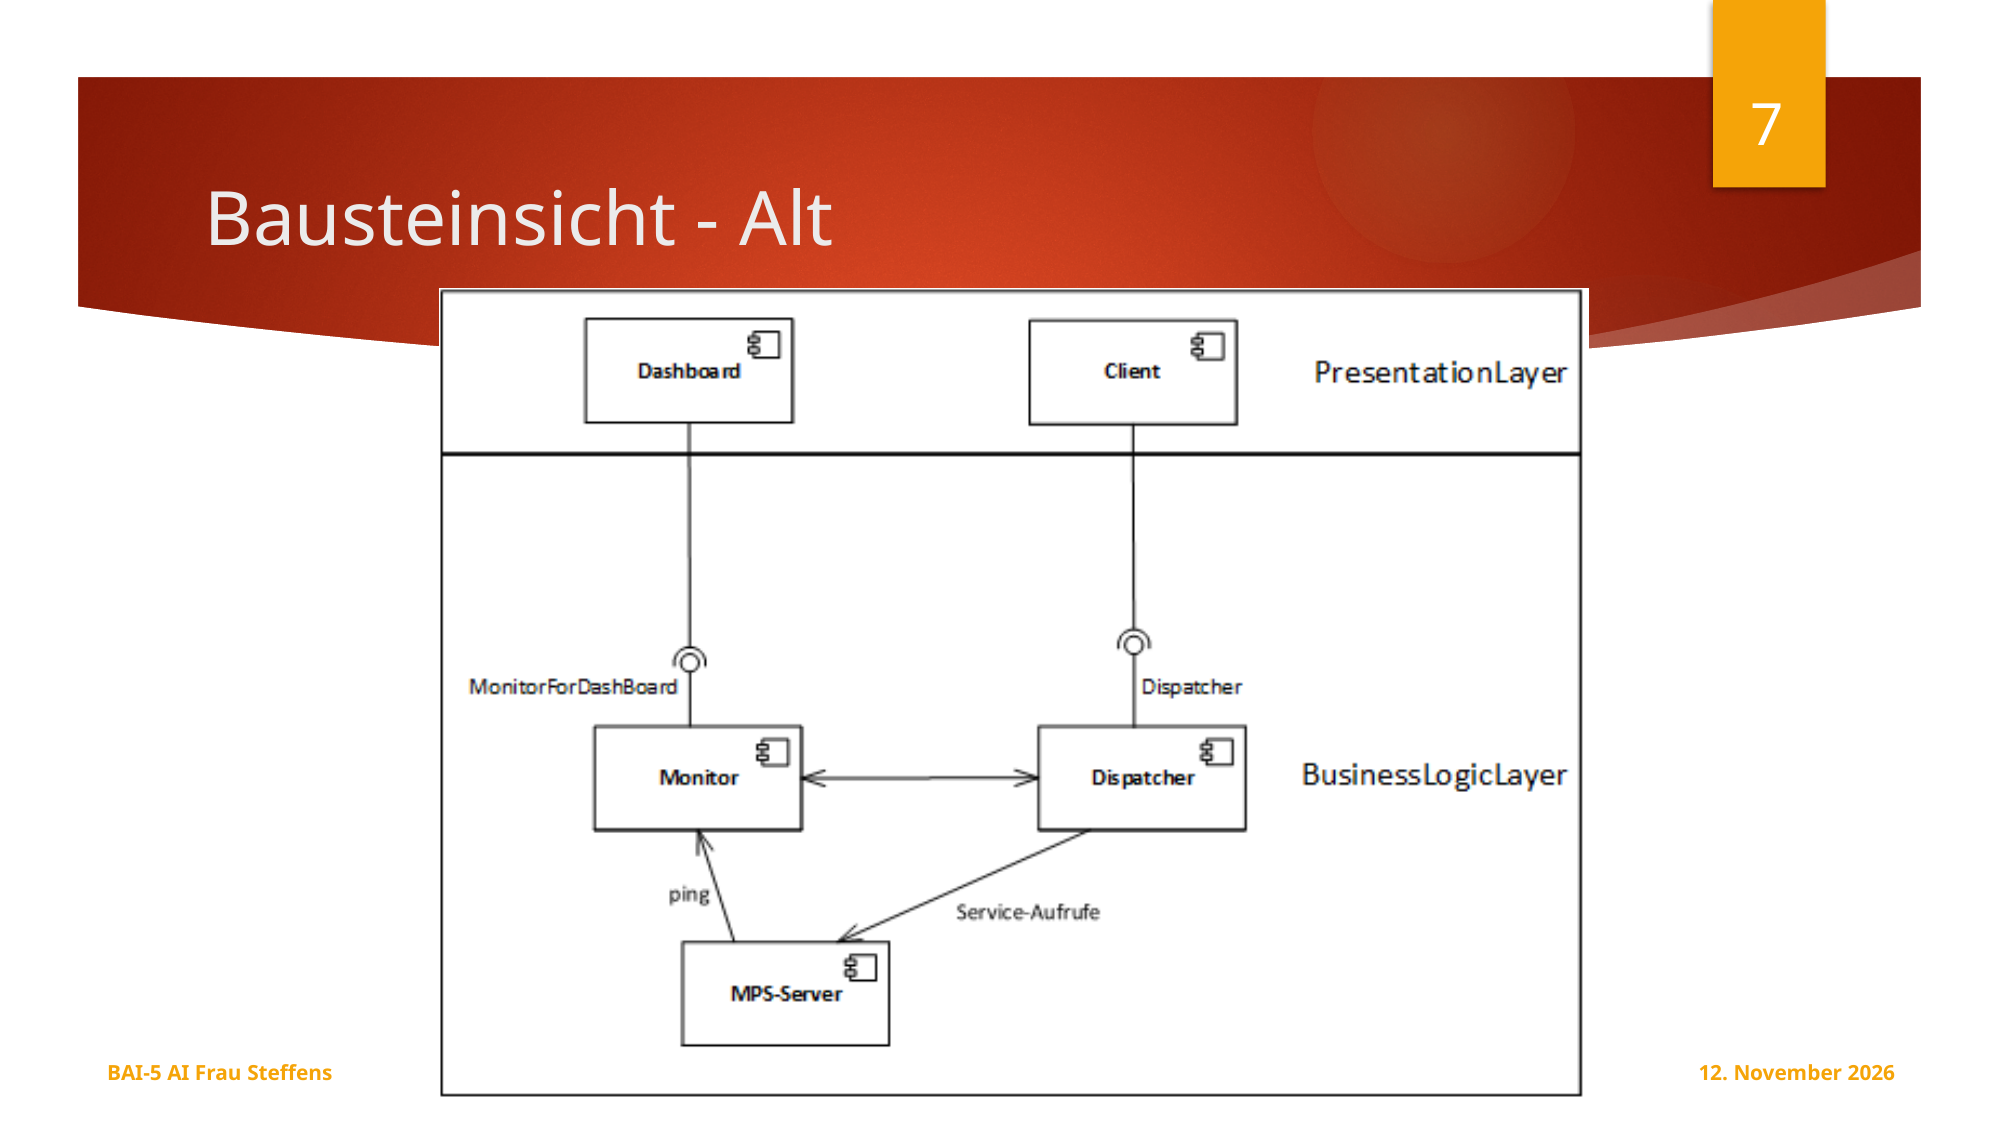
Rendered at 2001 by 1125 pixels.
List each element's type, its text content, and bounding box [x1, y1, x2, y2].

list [438, 287, 1589, 1099]
title Bausteinsicht - Alt [189, 155, 1627, 275]
slide_number 17. Dezember 2014 [1667, 1048, 1910, 1099]
slide_number 7 [1698, 48, 1836, 175]
footer BAI-5 AI Frau Steffens [92, 1048, 432, 1099]
